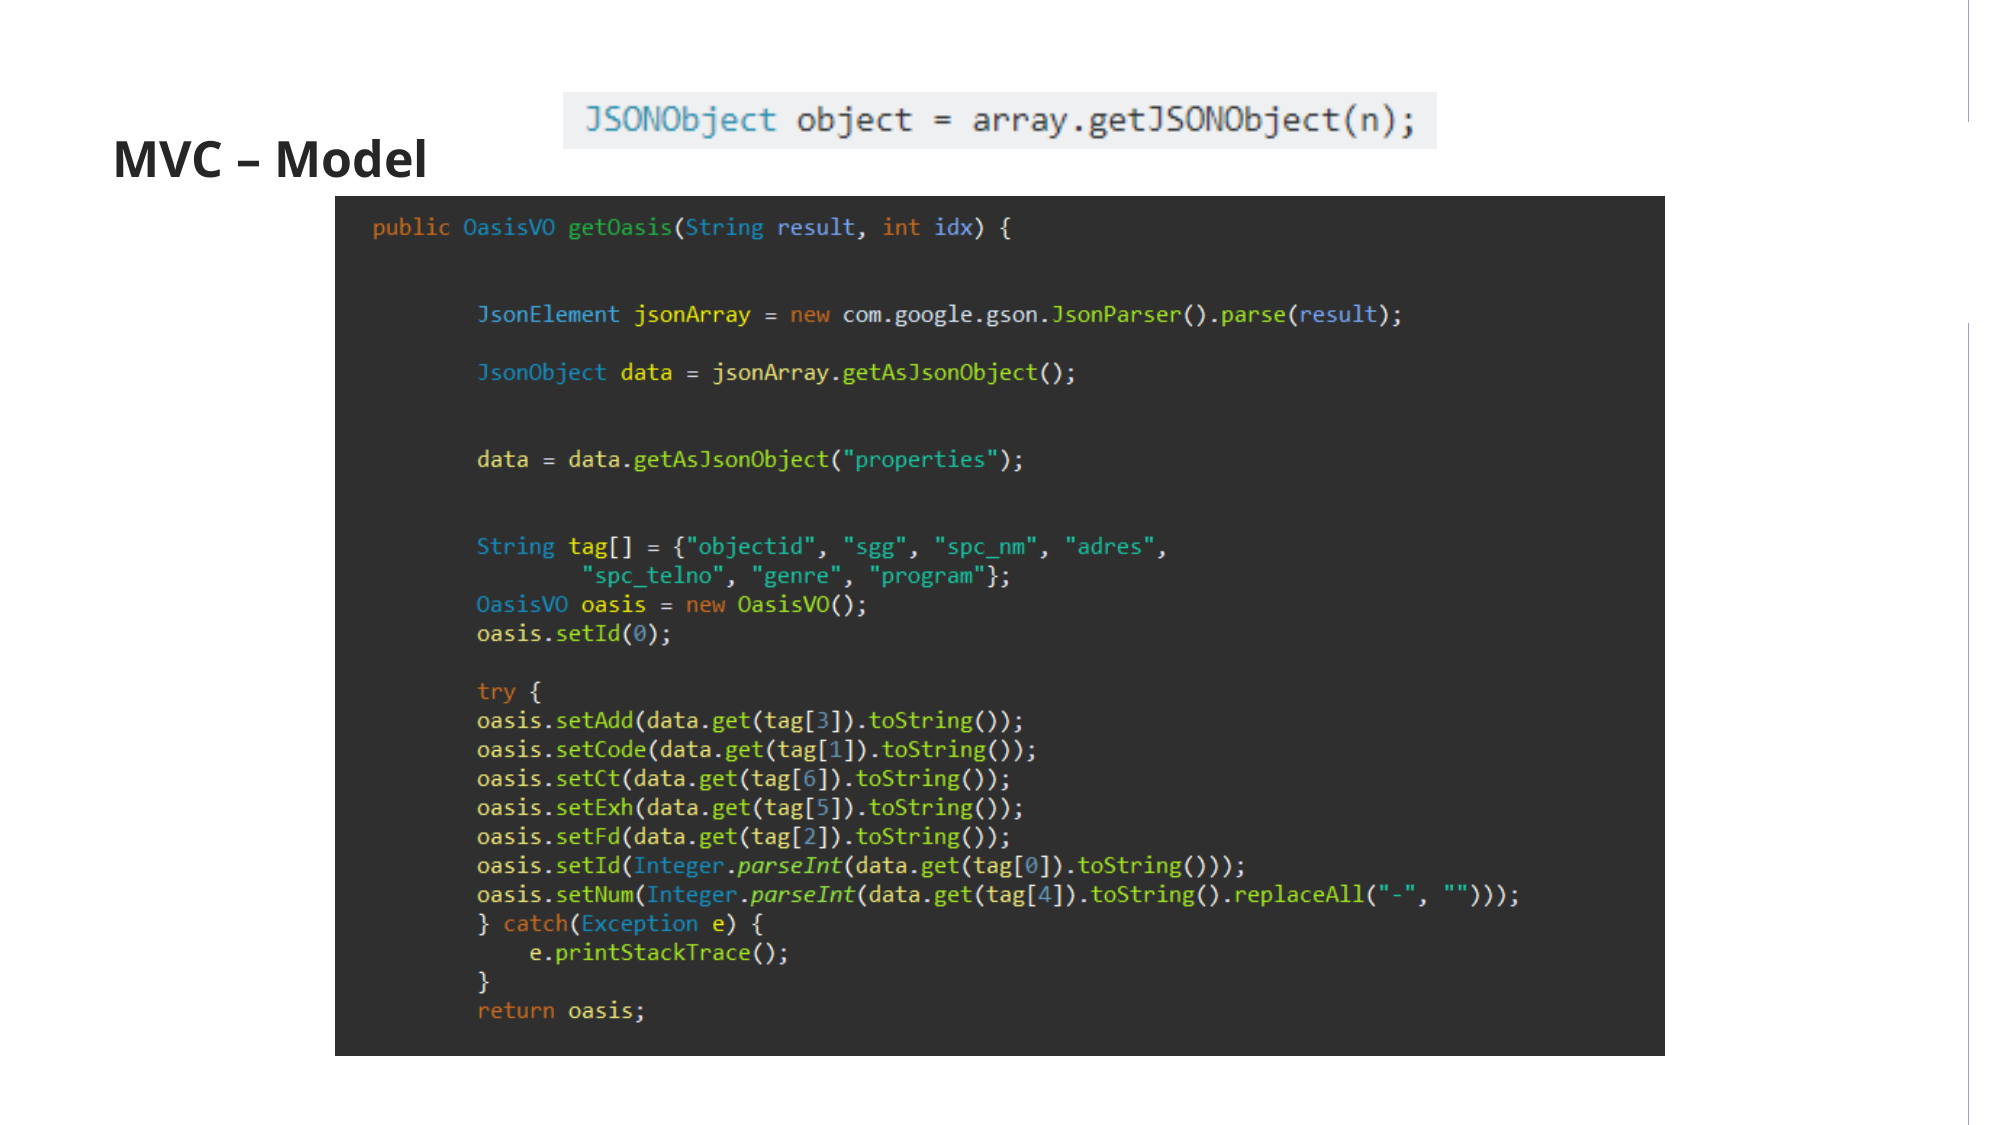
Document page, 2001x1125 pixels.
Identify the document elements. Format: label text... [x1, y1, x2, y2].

picture [335, 196, 1665, 1056]
picture [562, 92, 1437, 149]
text_box MVC – Model [97, 120, 592, 196]
